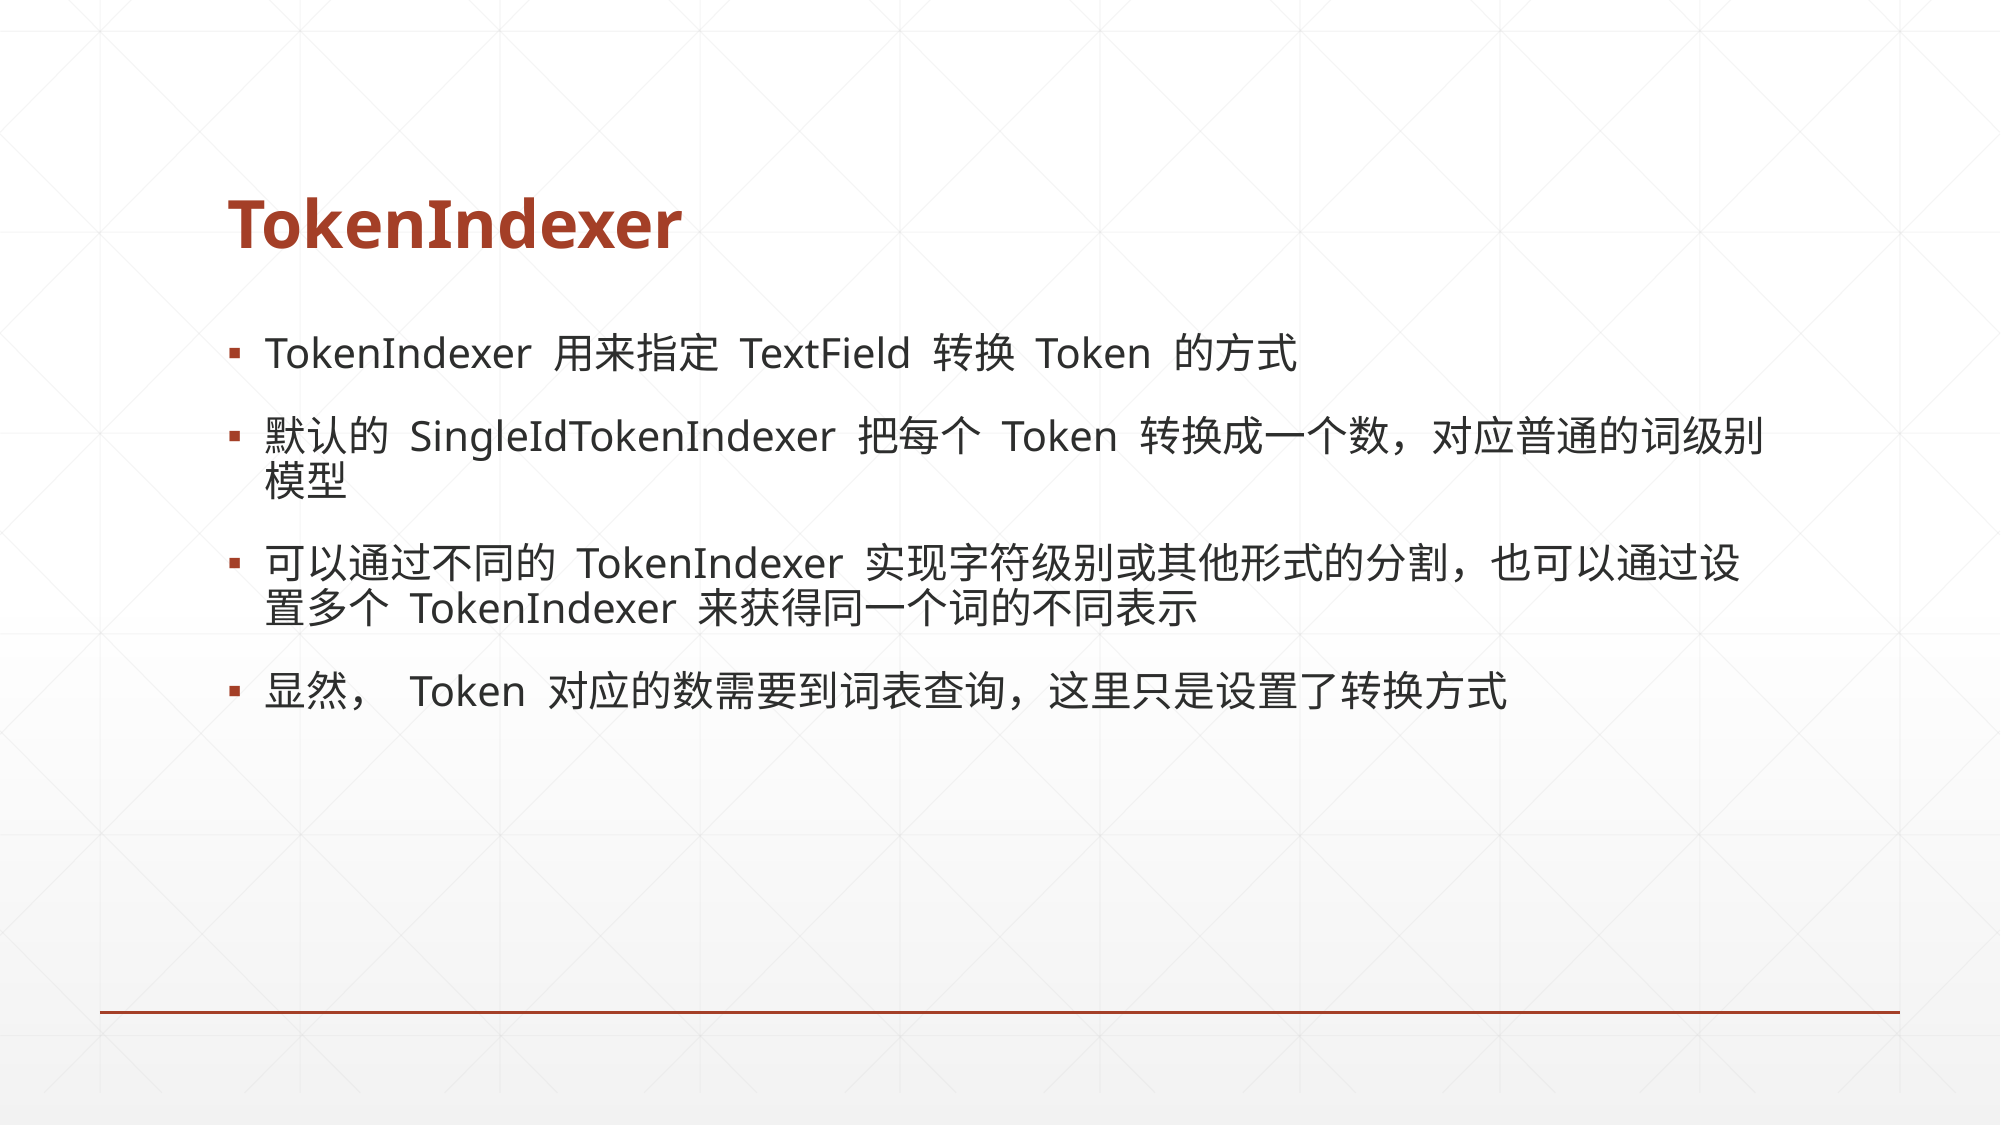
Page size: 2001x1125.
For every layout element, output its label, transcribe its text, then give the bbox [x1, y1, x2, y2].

title TokenIndexer [212, 82, 1788, 271]
list TokenIndexer 用来指定 TextField 转换 Token 的方式 默认的 SingleIdTokenIndexer 把每个 Token 转换成一个数，对应普通的词级别模型 可以通过不同的 TokenIndexer 实现字符级别或其他形式的分割，也可以通过设置多个 TokenIndexer 来获得同一个词的不同表示 显然， Token 对应的数需要到词表查询，这里只是设置了转换方式 [212, 324, 1788, 950]
